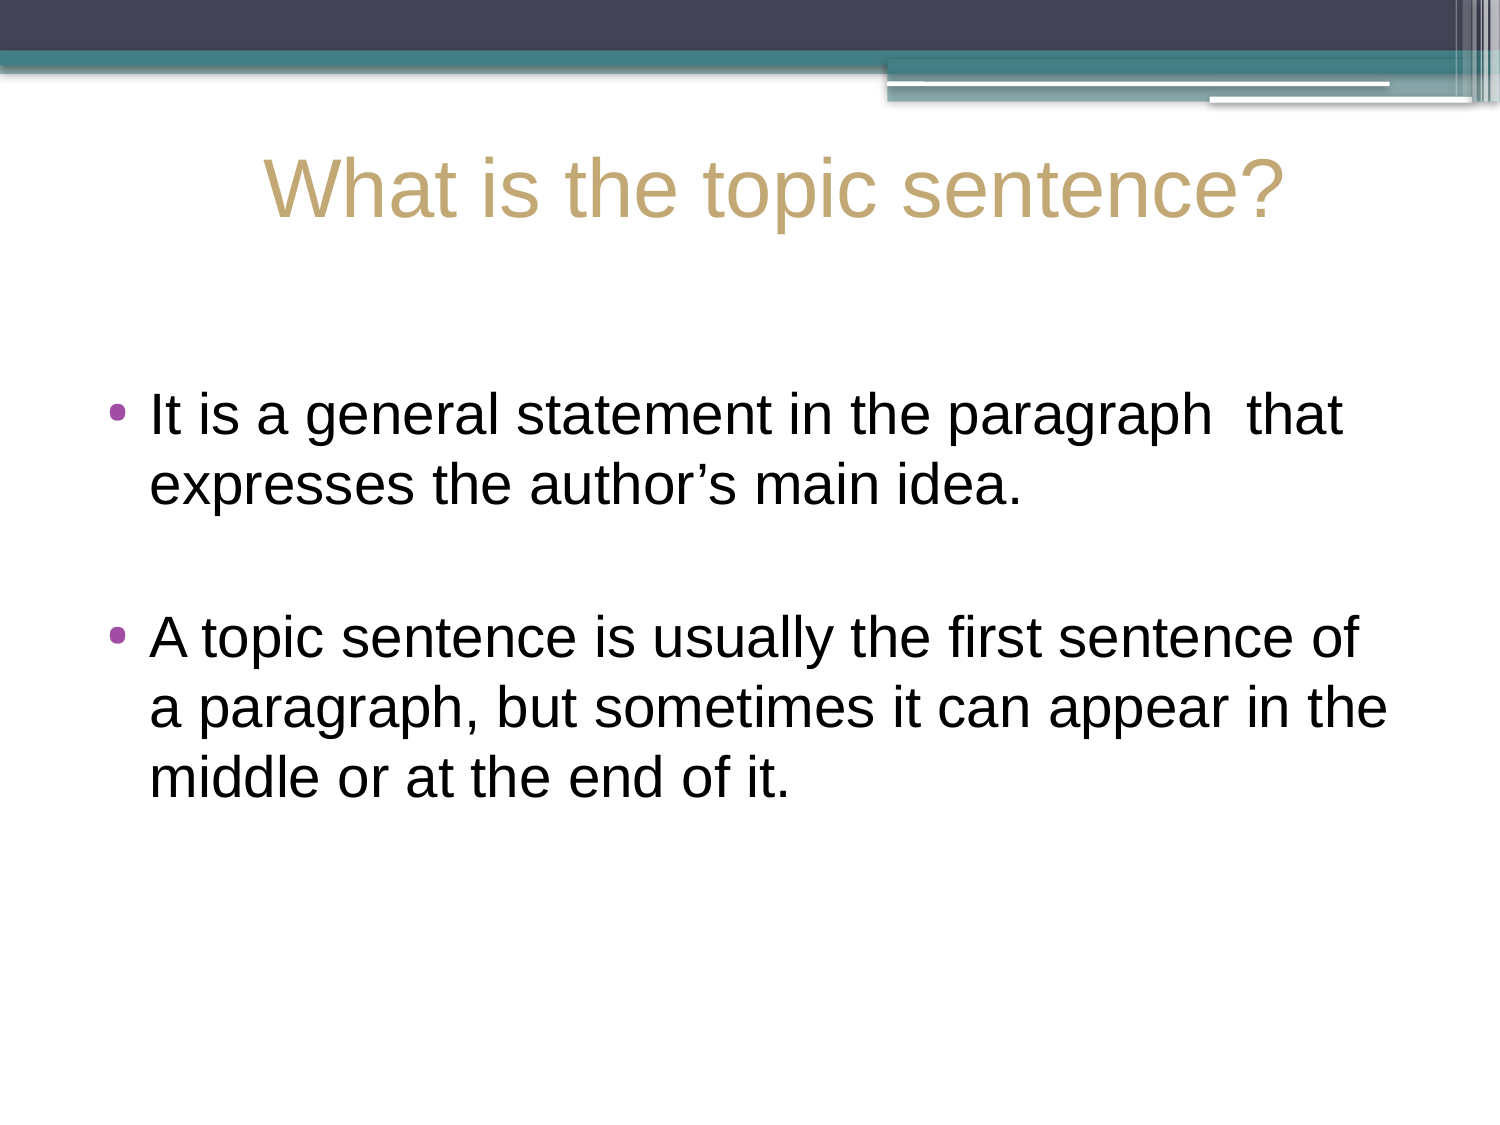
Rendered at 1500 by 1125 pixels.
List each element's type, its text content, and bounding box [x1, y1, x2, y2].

title What is the topic sentence? [125, 125, 1425, 244]
list It is a general statement in the paragraph that expresses the author’s main idea. A topic sentence is usually the first sentence of a paragraph, but sometimes it can appear in the middle or at the end of it. [75, 368, 1425, 1079]
